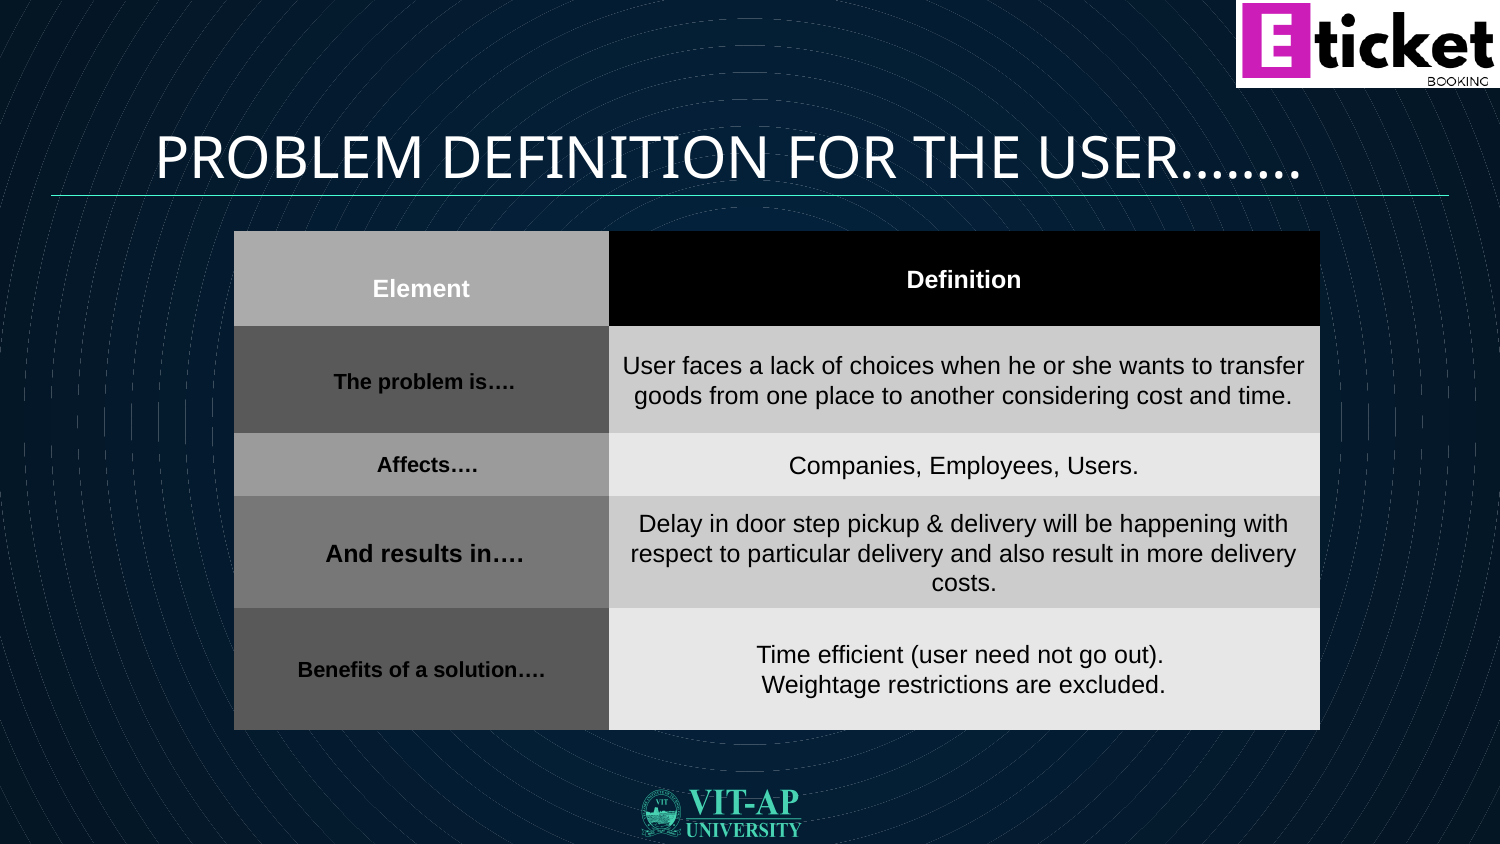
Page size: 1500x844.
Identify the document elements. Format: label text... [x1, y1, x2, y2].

table_header Definition [609, 231, 1320, 326]
table_cell The problem is…. [234, 326, 609, 433]
table_cell Time efficient (user need not go out). Weightage restrictions are excluded. [609, 608, 1320, 730]
picture [1236, 0, 1500, 89]
table_cell User faces a lack of choices when he or she wants to transfer goods from one place to another considering cost and time. [609, 326, 1320, 433]
table_cell Delay in door step pickup & delivery will be happening with respect to particular delivery and also result in more delivery costs. [609, 496, 1320, 608]
table_cell Benefits of a solution…. [234, 608, 609, 730]
title PROBLEM DEFINITION FOR THE USER…….. [8, 105, 1449, 206]
table_header Element [234, 231, 609, 326]
picture [638, 784, 804, 842]
table_cell Affects…. [234, 433, 609, 496]
table_cell And results in…. [234, 496, 609, 608]
table_cell Companies, Employees, Users. [609, 433, 1320, 496]
